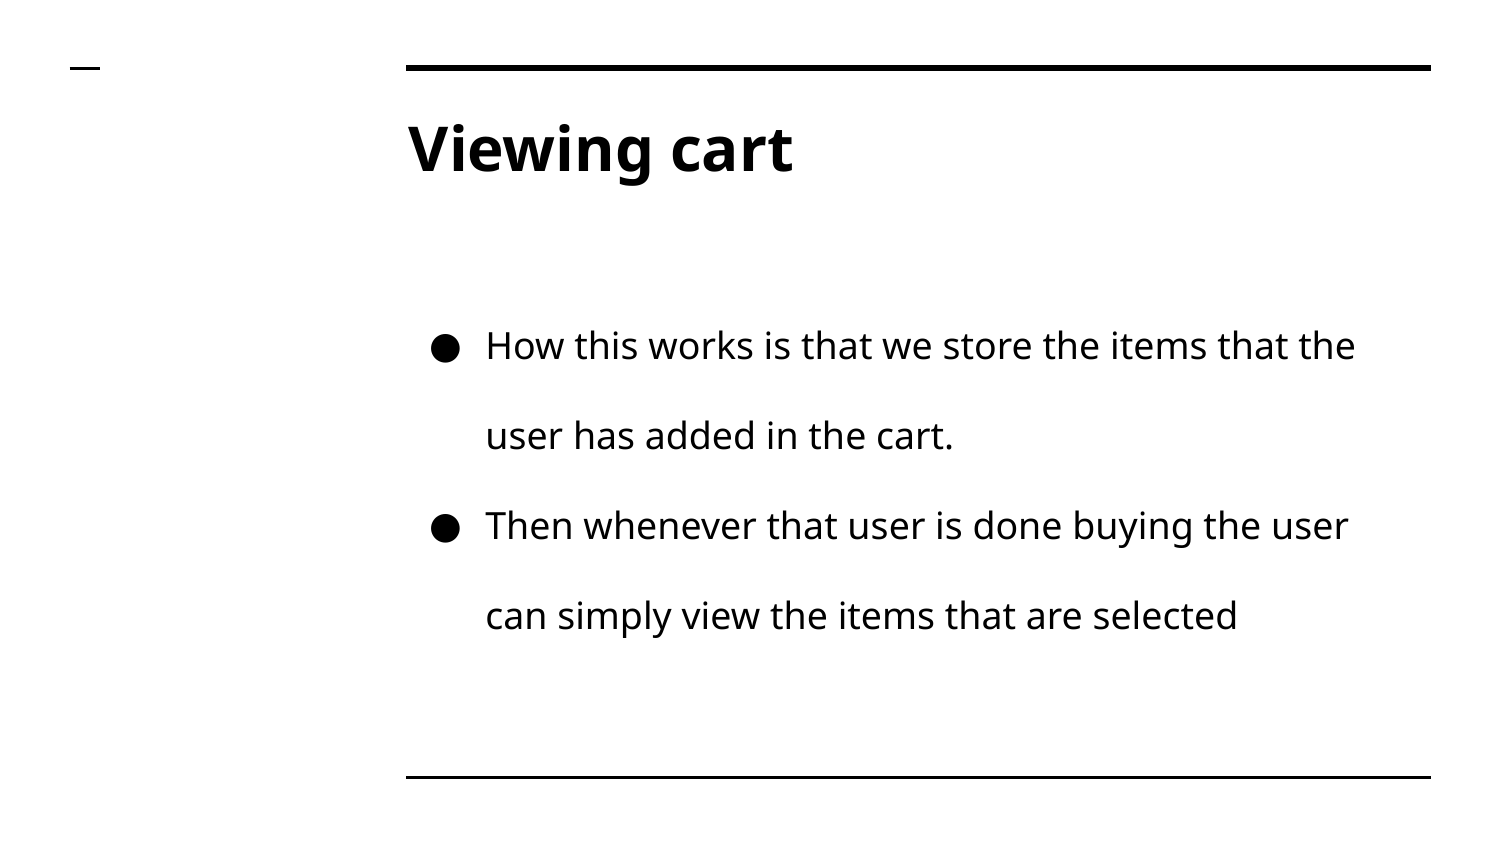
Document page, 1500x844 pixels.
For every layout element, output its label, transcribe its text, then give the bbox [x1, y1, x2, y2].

list How this works is that we store the items that the user has added in the cart. Then whenever that user is done buying the user can simply view the items that are selected [395, 261, 1433, 755]
title Viewing cart [393, 94, 1431, 199]
